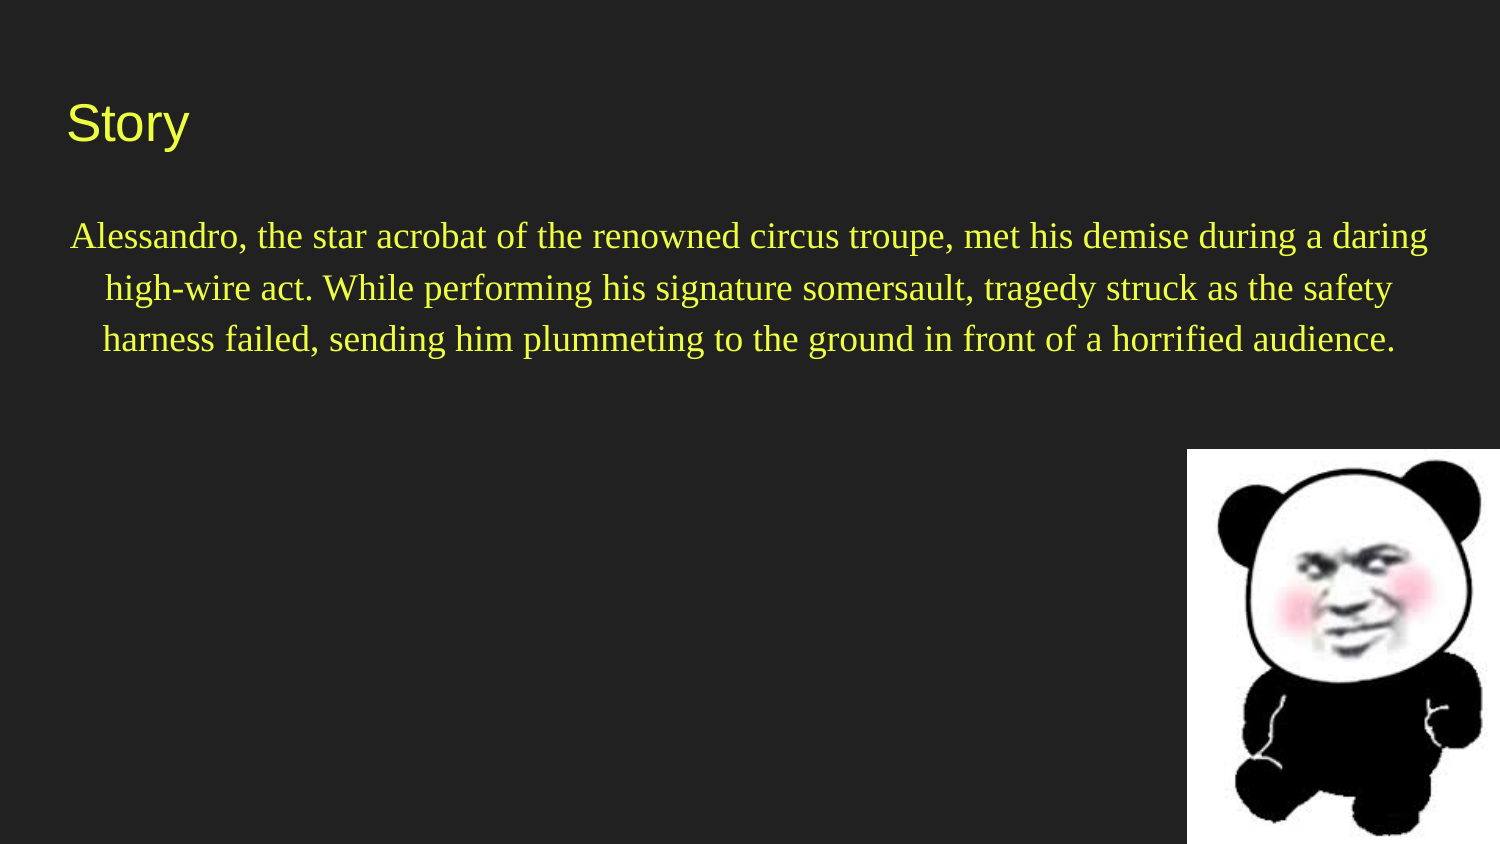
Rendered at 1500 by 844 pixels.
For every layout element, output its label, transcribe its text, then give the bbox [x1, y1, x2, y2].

picture [1187, 449, 1500, 844]
list Alessandro, the star acrobat of the renowned circus troupe, met his demise during a daring high-wire act. While performing his signature somersault, tragedy struck as the safety harness failed, sending him plummeting to the ground in front of a horrified audience. [51, 189, 1449, 750]
title Story [51, 72, 1449, 167]
